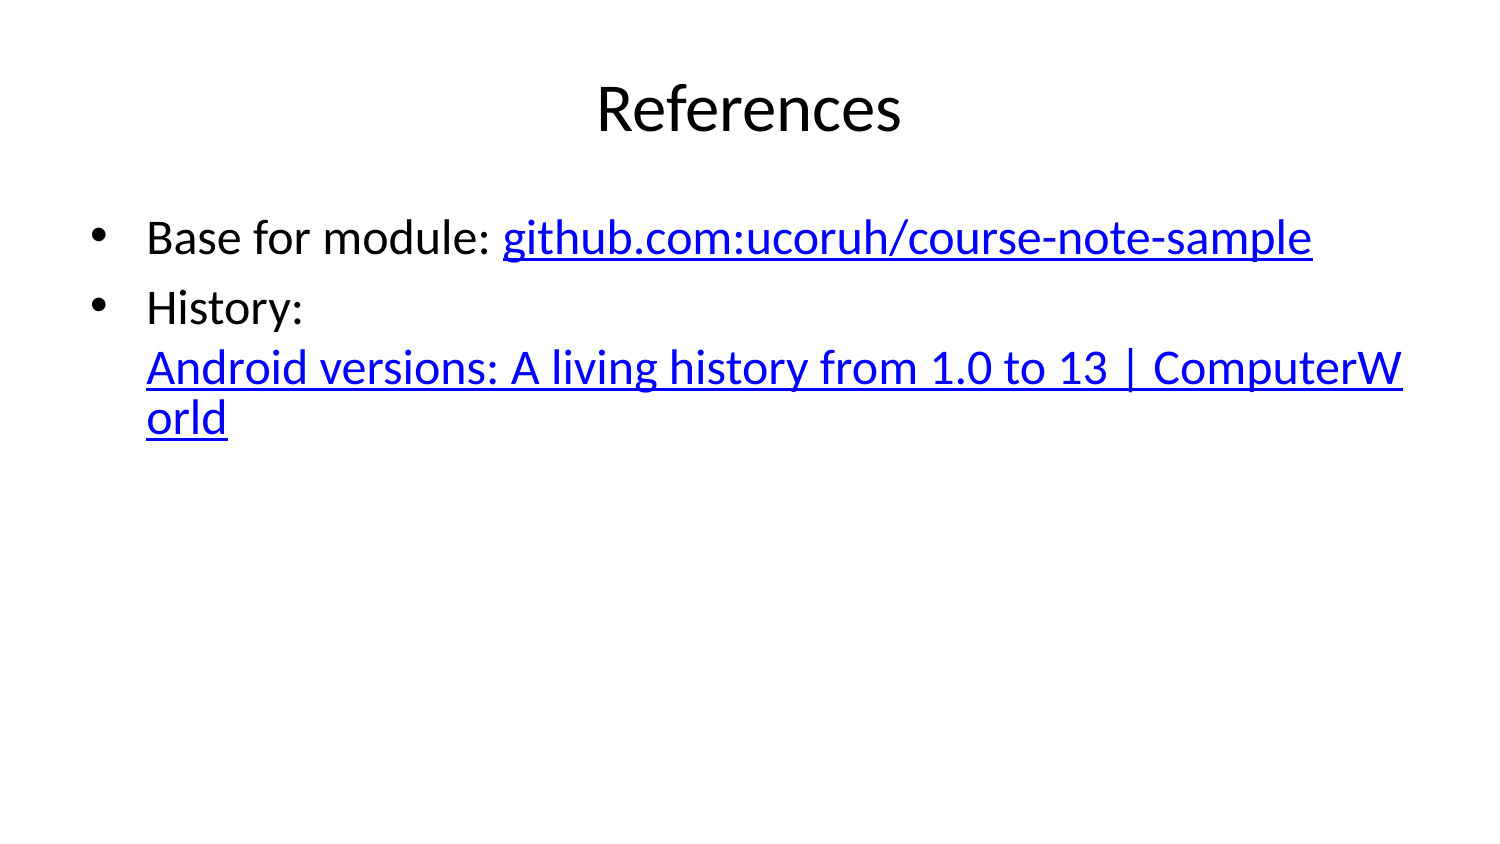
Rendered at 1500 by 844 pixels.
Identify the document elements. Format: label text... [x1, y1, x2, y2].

list Base for module: github.com:ucoruh/course-note-sample History: Android versions: A living history from 1.0 to 13 | ComputerWorld [75, 196, 1425, 754]
title References [75, 33, 1425, 175]
